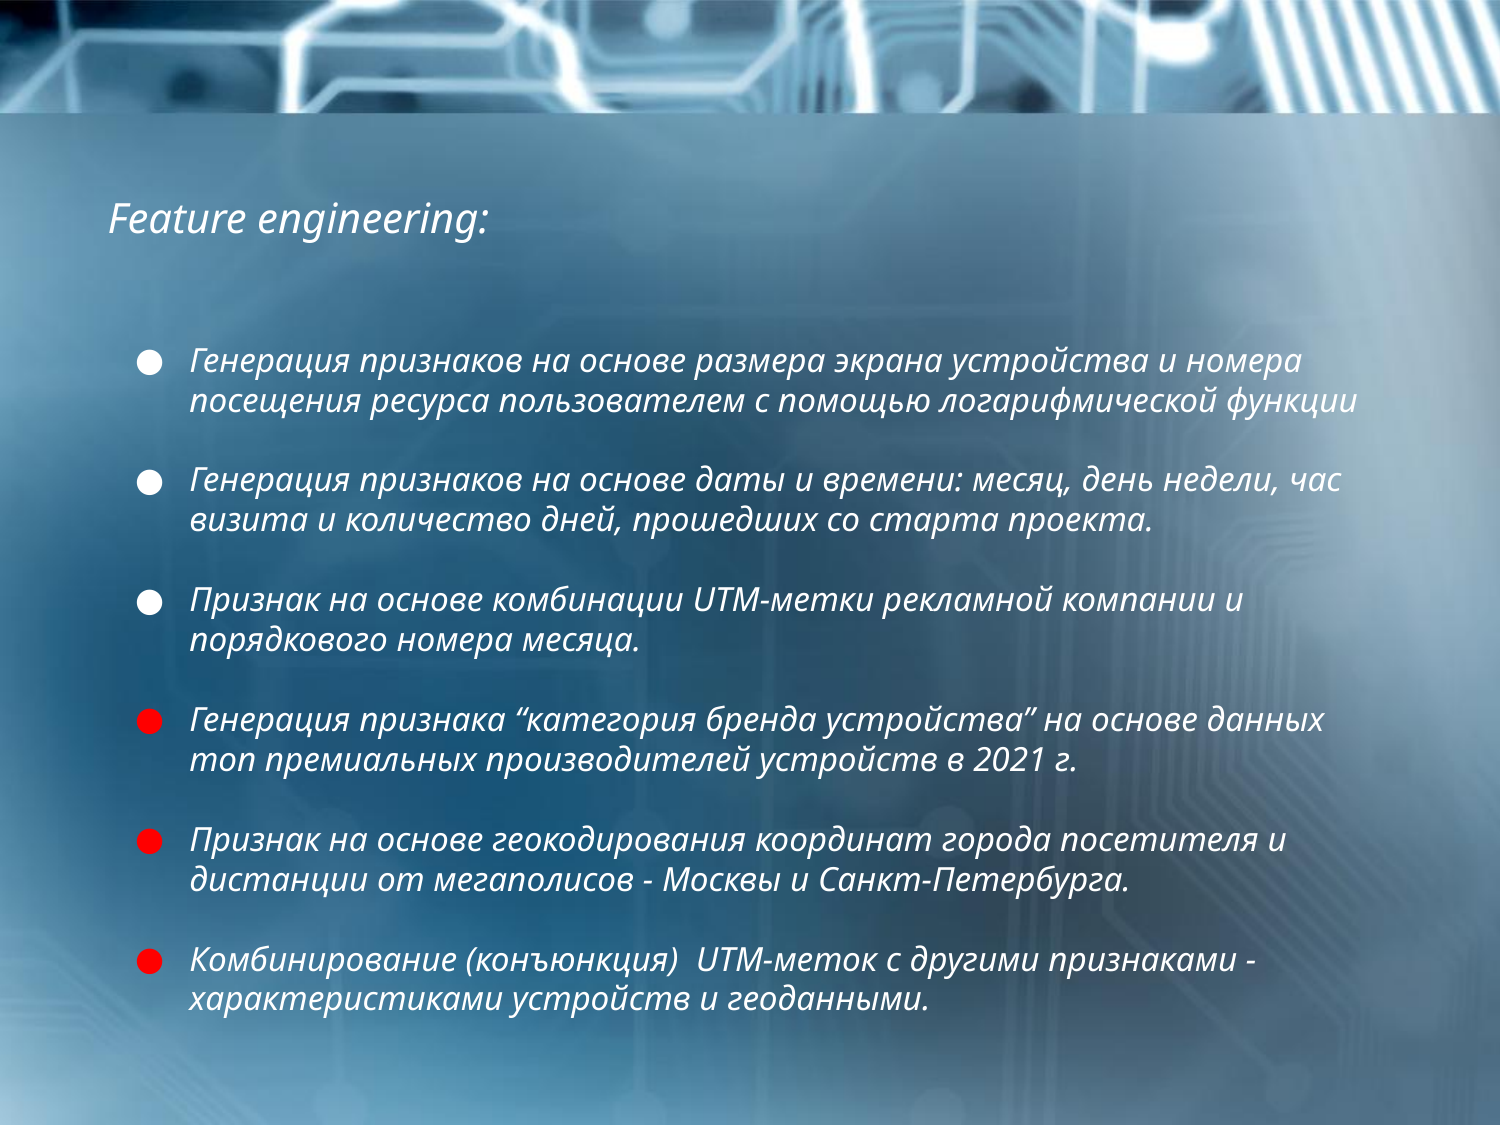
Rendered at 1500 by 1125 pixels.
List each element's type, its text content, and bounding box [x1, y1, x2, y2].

text_box Генерация признаков на основе размера экрана устройства и номера посещения ресурса пользователем с помощью логарифмической функции Генерация признаков на основе даты и времени: месяц, день недели, час визита и количество дней, прошедших со старта проекта. Признак на основе комбинации UTM-метки рекламной компании и порядкового номера месяца. Генерация признака “категория бренда устройства” на основе данных топ премиальных производителей устройств в 2021 г. Признак на основе геокодирования координат города посетителя и дистанции от мегаполисов - Москвы и Санкт-Петербурга. Комбинирование (конъюнкция) UTM-меток с другими признаками - характеристиками устройств и геоданными. [99, 323, 1415, 1033]
picture [0, 0, 1500, 1125]
text_box Feature engineering: [92, 177, 1138, 258]
